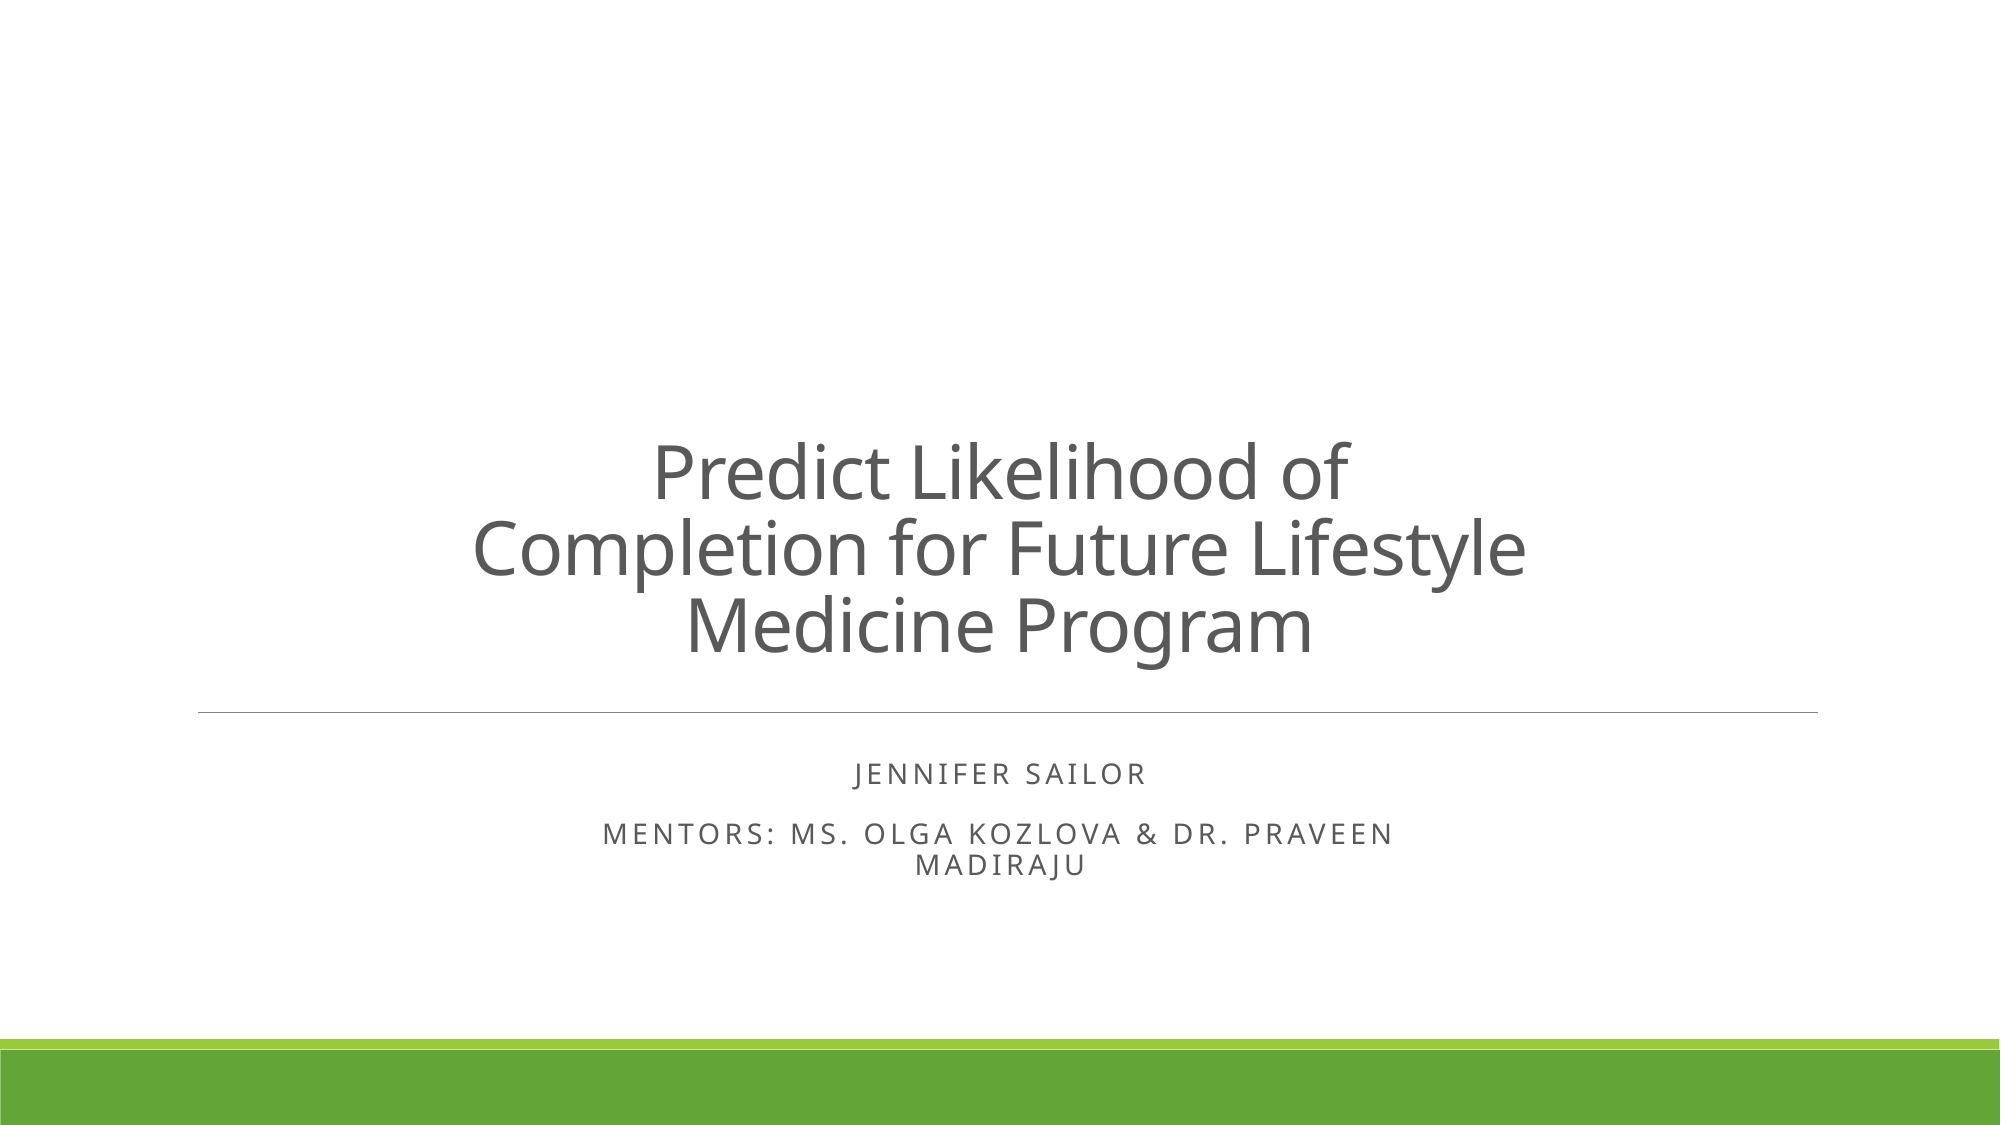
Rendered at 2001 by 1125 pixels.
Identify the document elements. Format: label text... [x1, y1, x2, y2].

title Predict Likelihood of Completion for Future Lifestyle Medicine Program [435, 429, 1565, 675]
subtitle Jennifer Sailor Mentors: Ms. Olga Kozlova & Dr. Praveen Madiraju [500, 752, 1500, 889]
